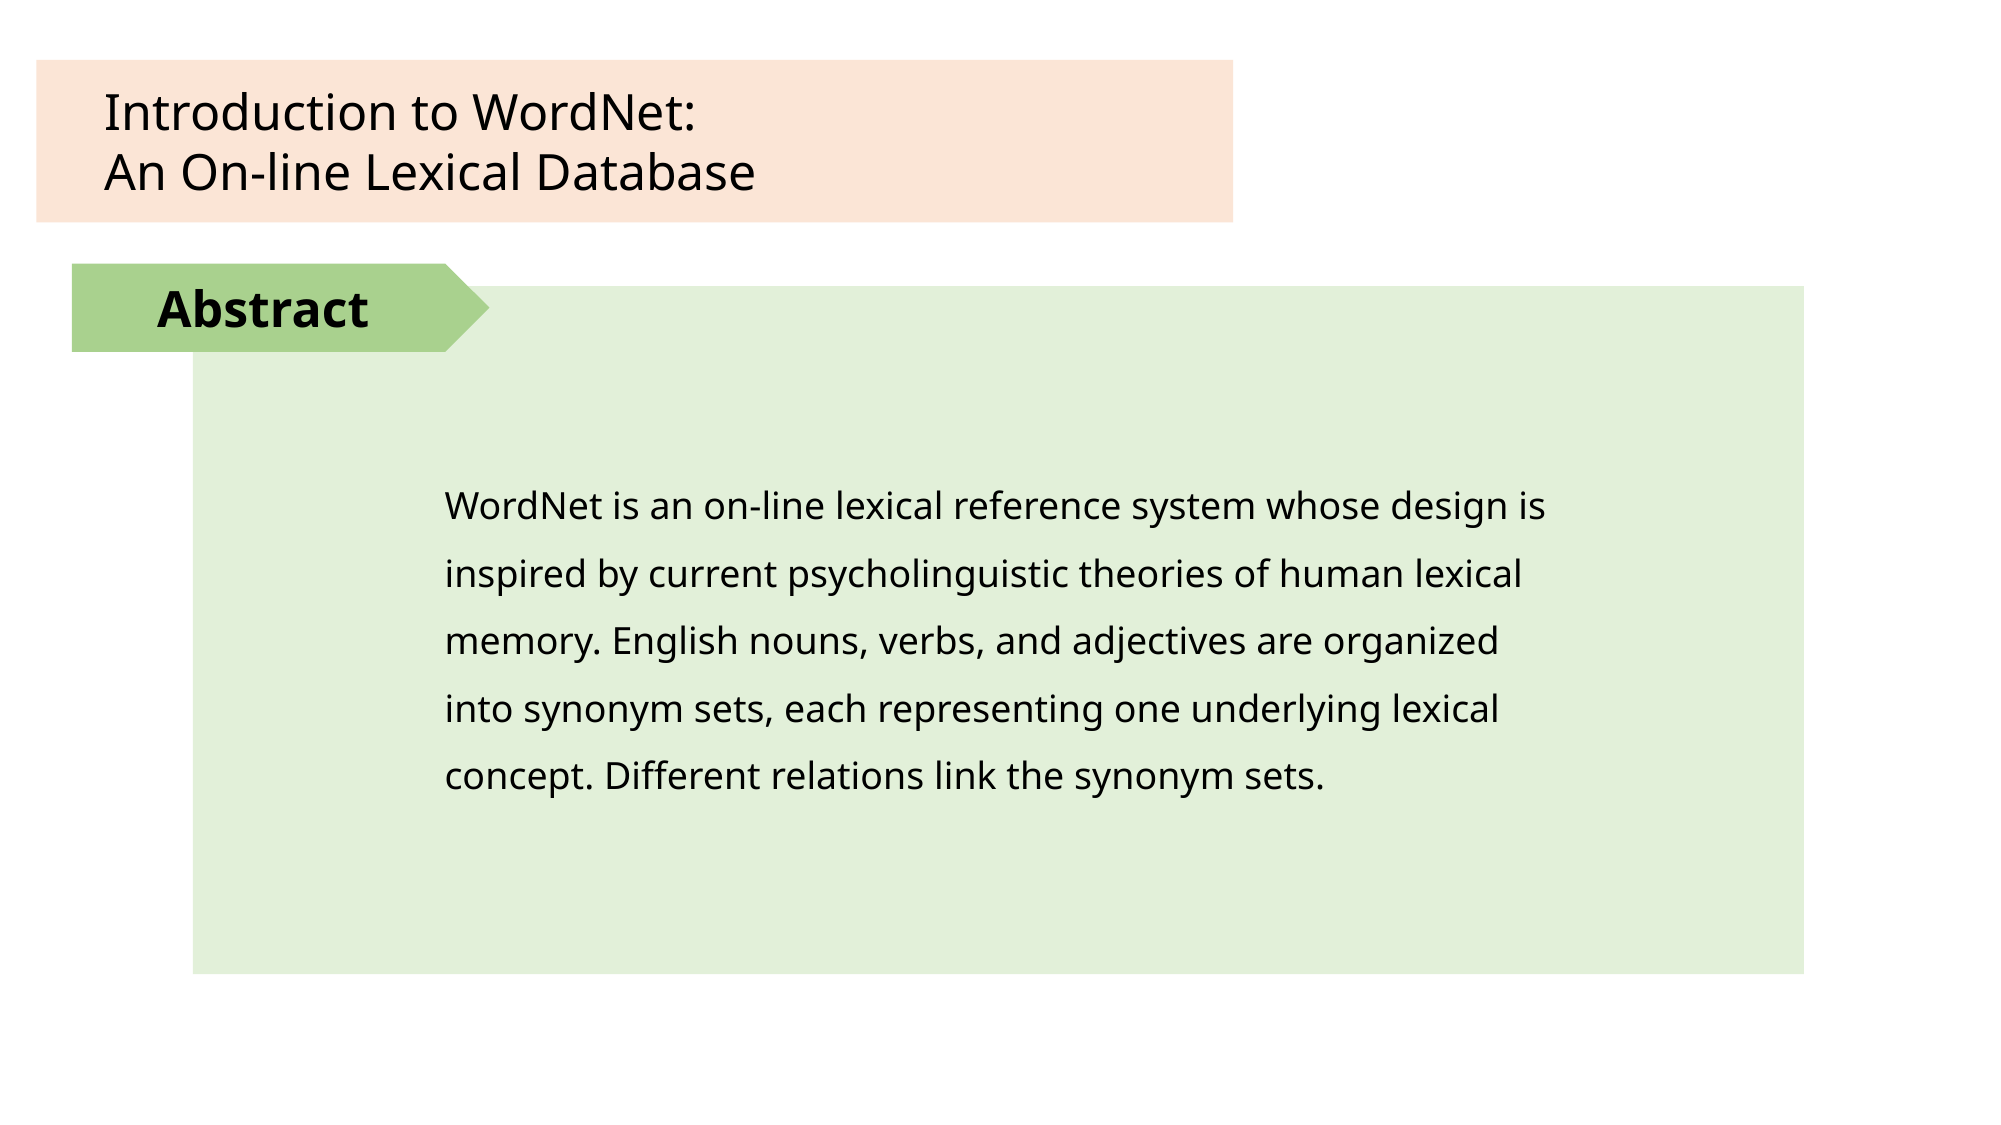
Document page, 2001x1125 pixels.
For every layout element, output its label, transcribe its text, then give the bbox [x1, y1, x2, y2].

text_box [35, 59, 1234, 223]
text_box Abstract [70, 262, 491, 353]
text_box Introduction to WordNet: An On-line Lexical Database [89, 72, 1000, 208]
text_box WordNet is an on-line lexical reference system whose design is inspired by current psycholinguistic theories of human lexical memory. English nouns, verbs, and adjectives are organized into synonym sets, each representing one underlying lexical concept. Different relations link the synonym sets. [429, 452, 1567, 805]
text_box [192, 285, 1805, 975]
